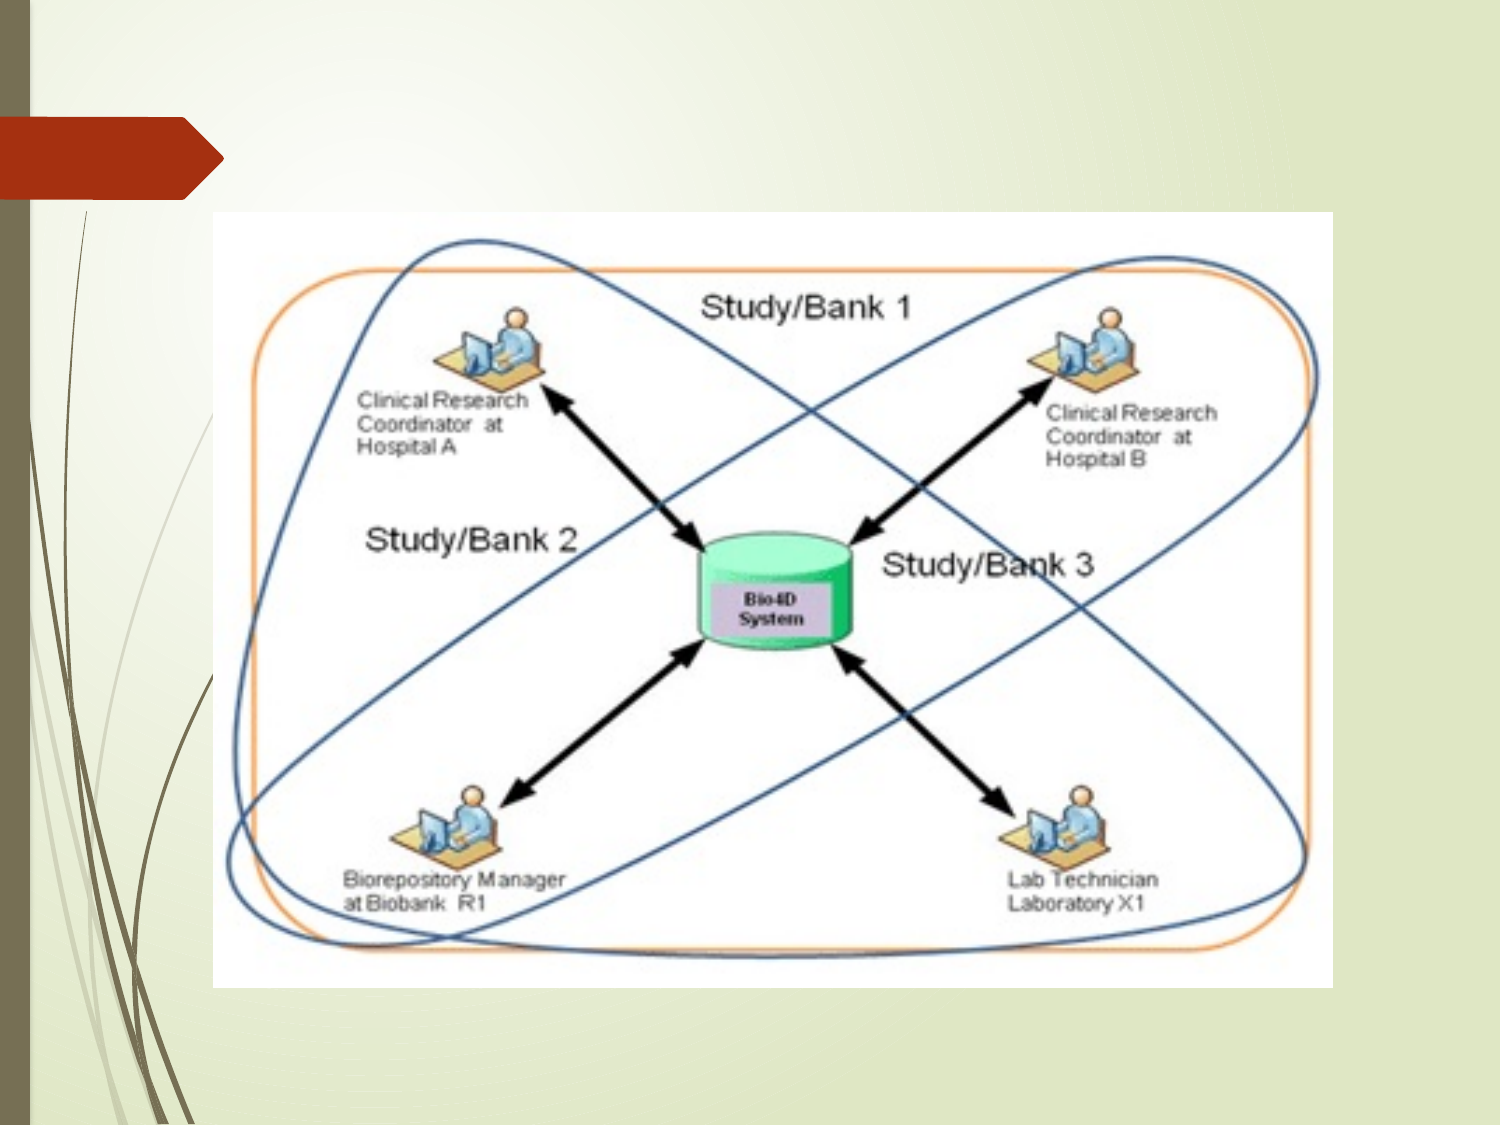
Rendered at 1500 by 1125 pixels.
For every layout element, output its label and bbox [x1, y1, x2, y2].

list [213, 212, 1333, 988]
